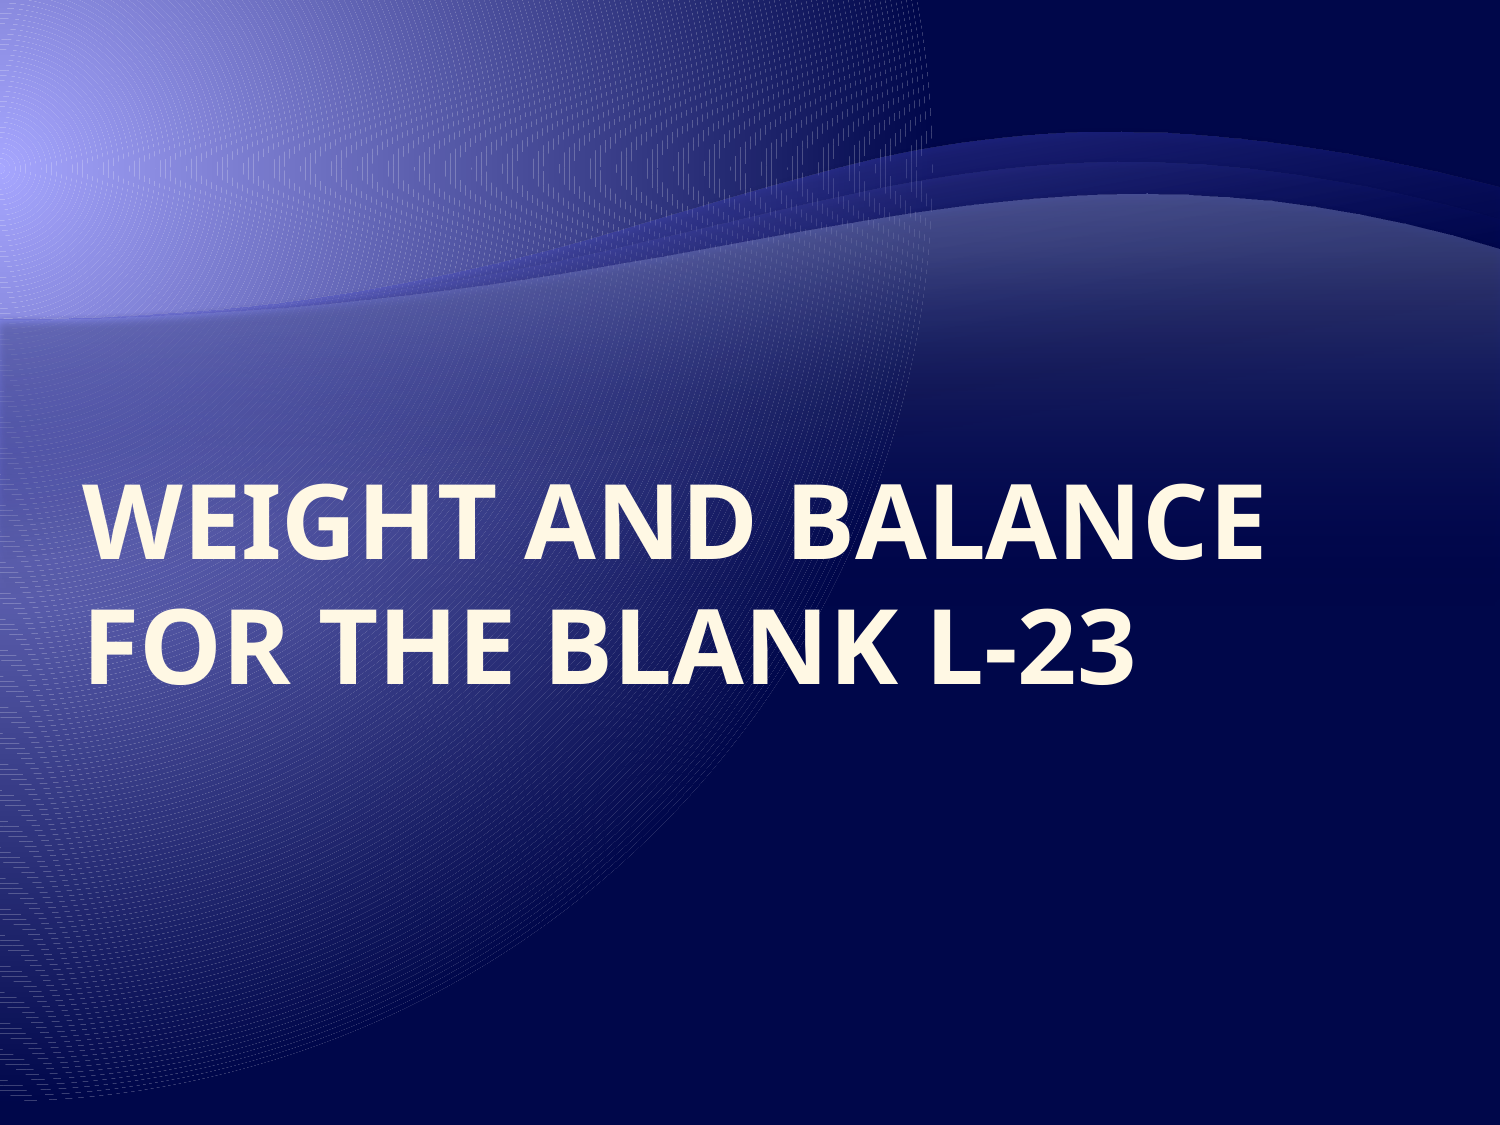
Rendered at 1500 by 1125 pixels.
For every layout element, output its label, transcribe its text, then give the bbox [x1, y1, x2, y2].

title Weight and balance for the blank l-23 [82, 455, 1433, 811]
